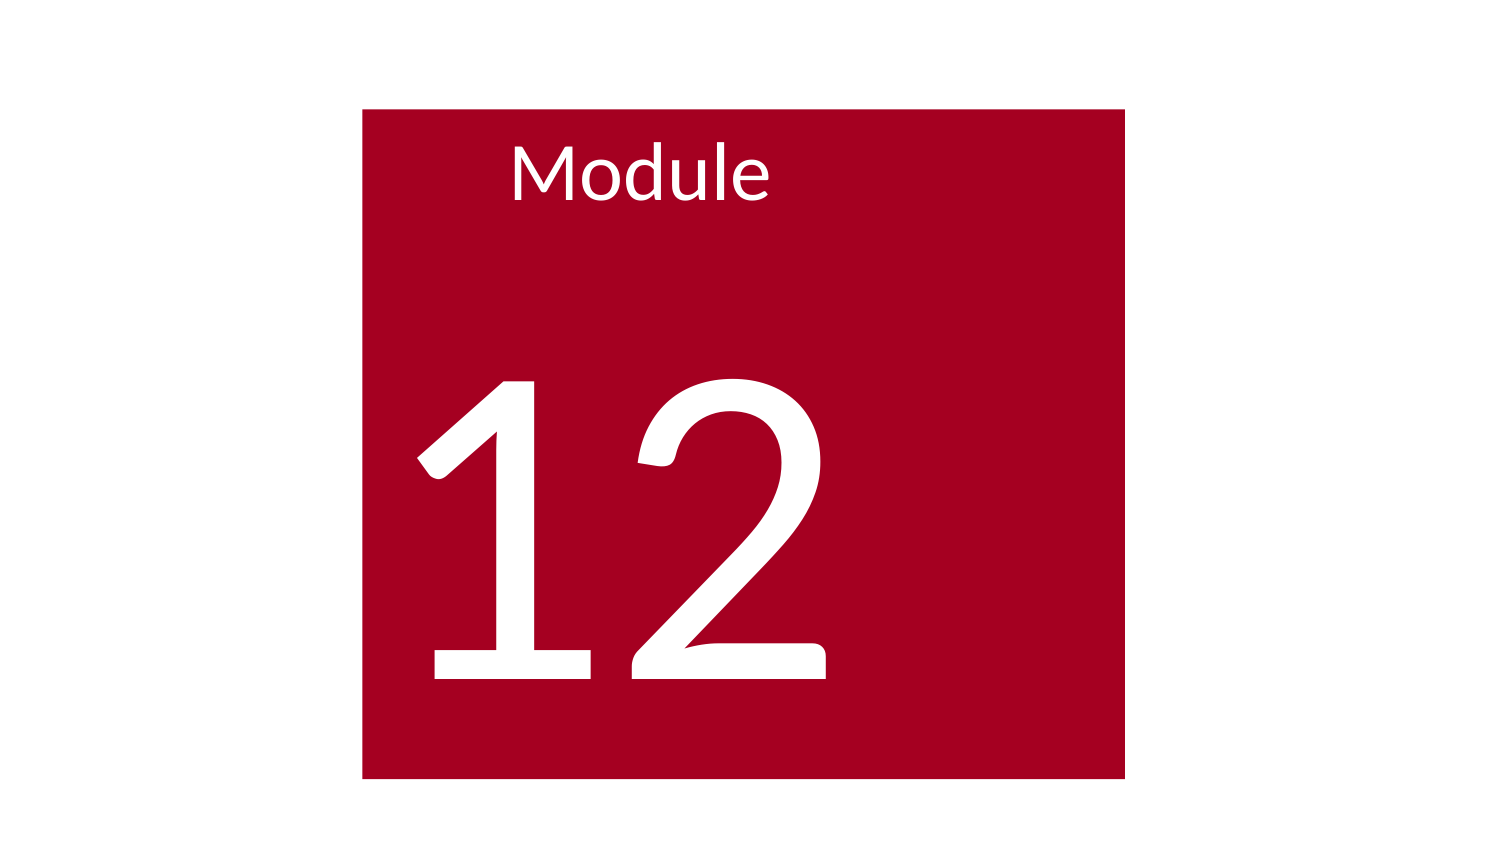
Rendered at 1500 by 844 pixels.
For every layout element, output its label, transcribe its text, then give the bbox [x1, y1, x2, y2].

text_box Module 12 [362, 109, 1125, 780]
